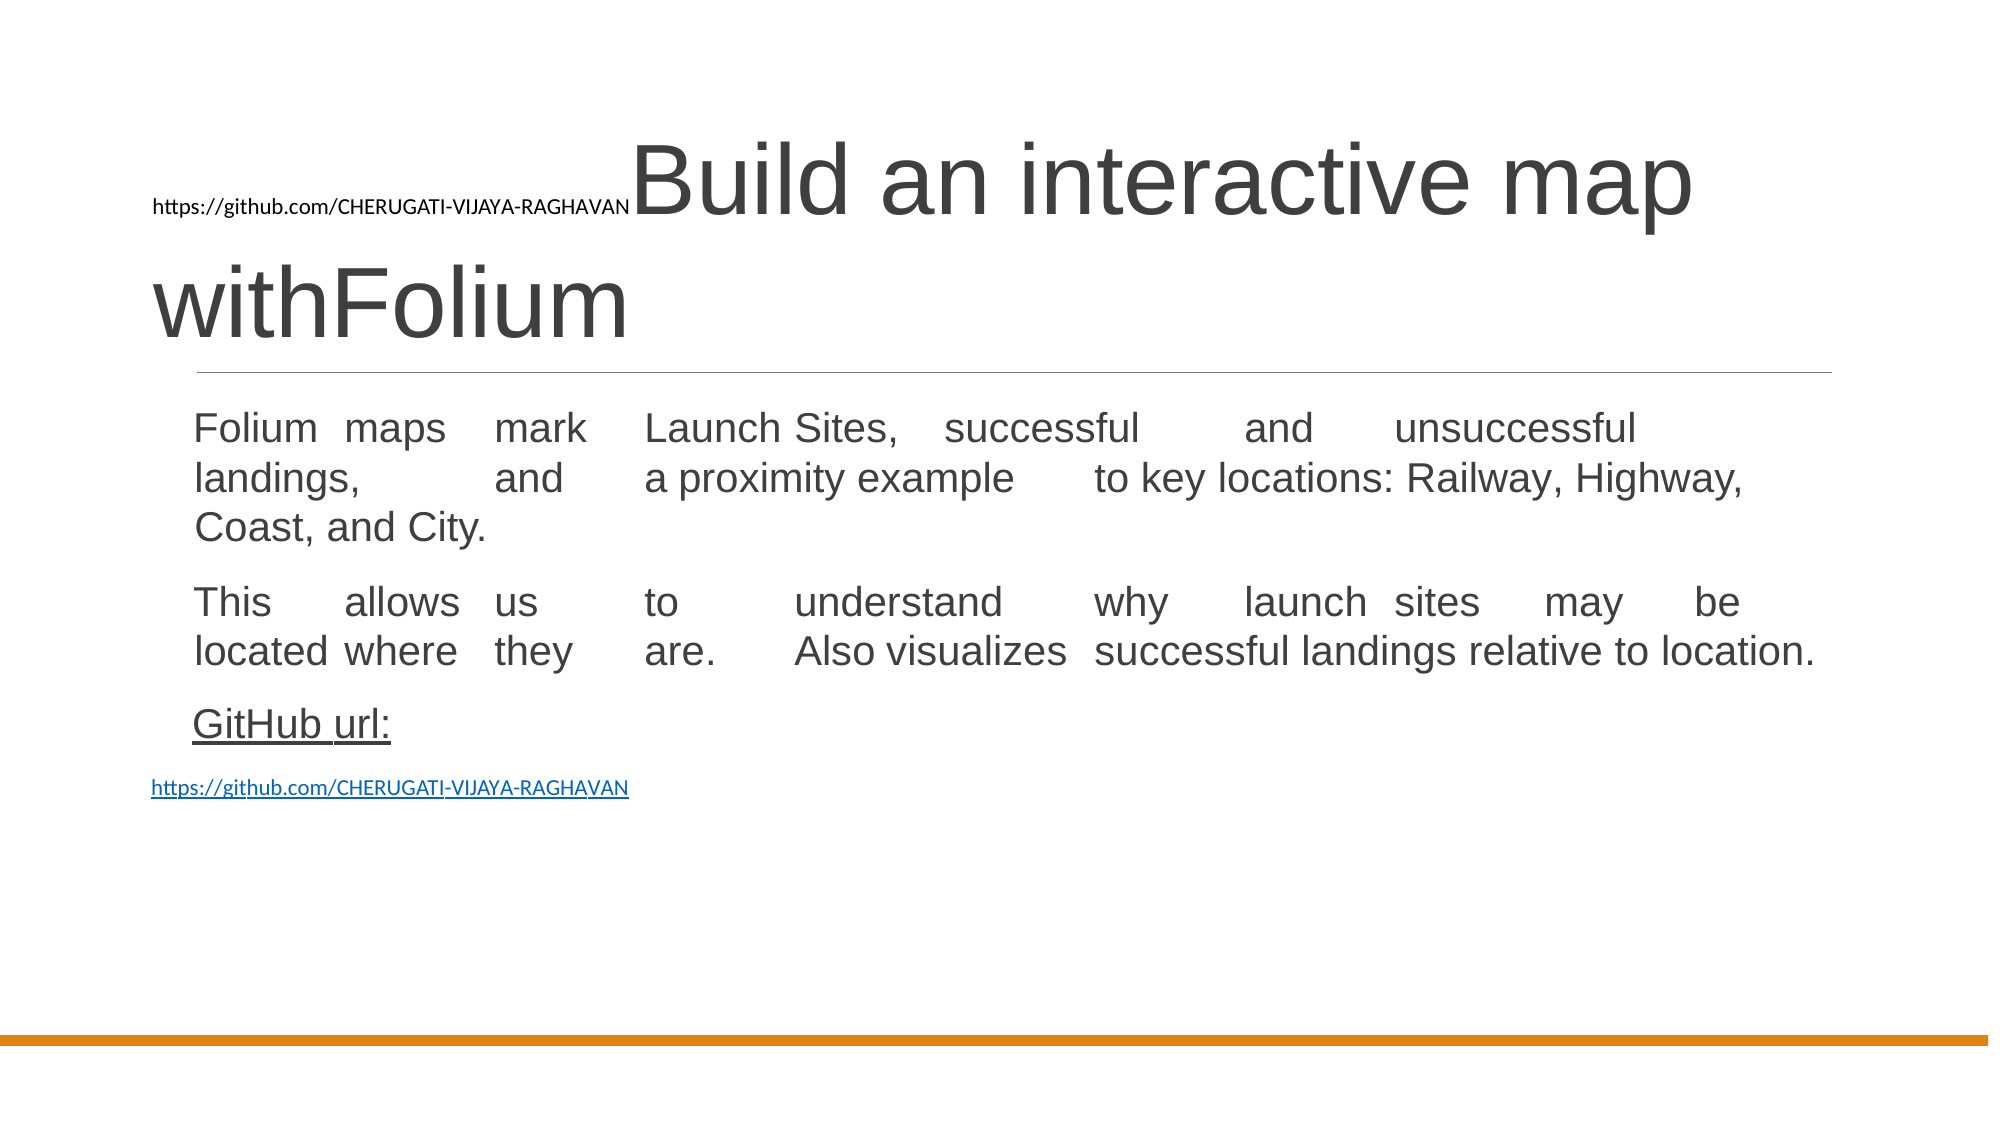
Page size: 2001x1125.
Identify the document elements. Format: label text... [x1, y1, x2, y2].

text_box https://github.com/CHERUGATI-VIJAYA-RAGHAVANBuild an interactive map withFolium [150, 110, 1706, 358]
text_box Folium maps mark Launch Sites, successful and unsuccessful landings, and a proximity example to key locations: Railway, Highway, Coast, and City. This allows us to understand why launch sites may be located where they are. Also visualizes successful landings relative to location. GitHub url: https://github.com/CHERUGATI-VIJAYA-RAGHAVAN [150, 401, 1877, 801]
